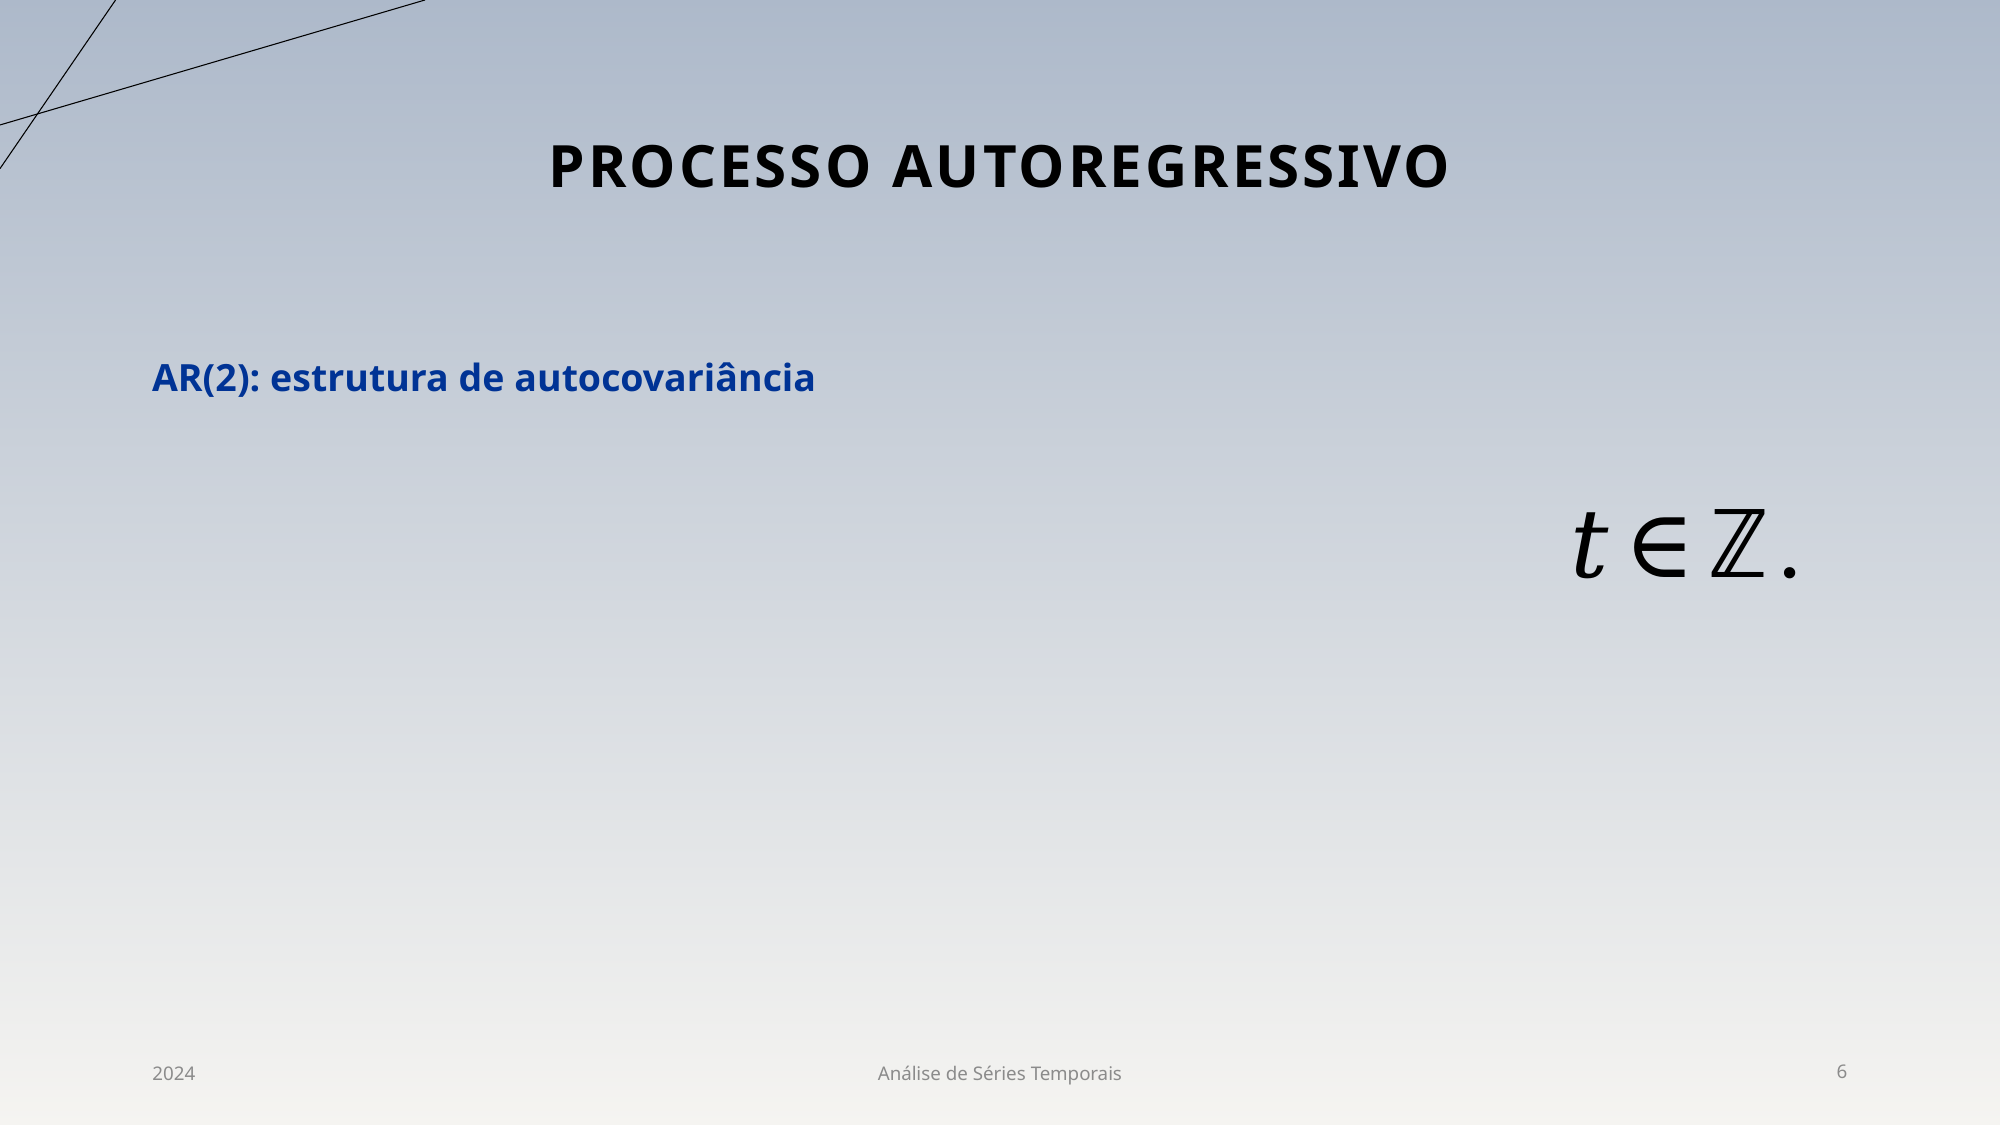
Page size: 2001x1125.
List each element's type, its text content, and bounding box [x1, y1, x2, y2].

footer Análise de Séries Temporais [662, 1042, 1338, 1103]
title ProCESSO AUTOREGRESSIVO [137, 59, 1863, 278]
slide_number 2024 [137, 1042, 588, 1103]
slide_number 6 [1412, 1042, 1863, 1103]
